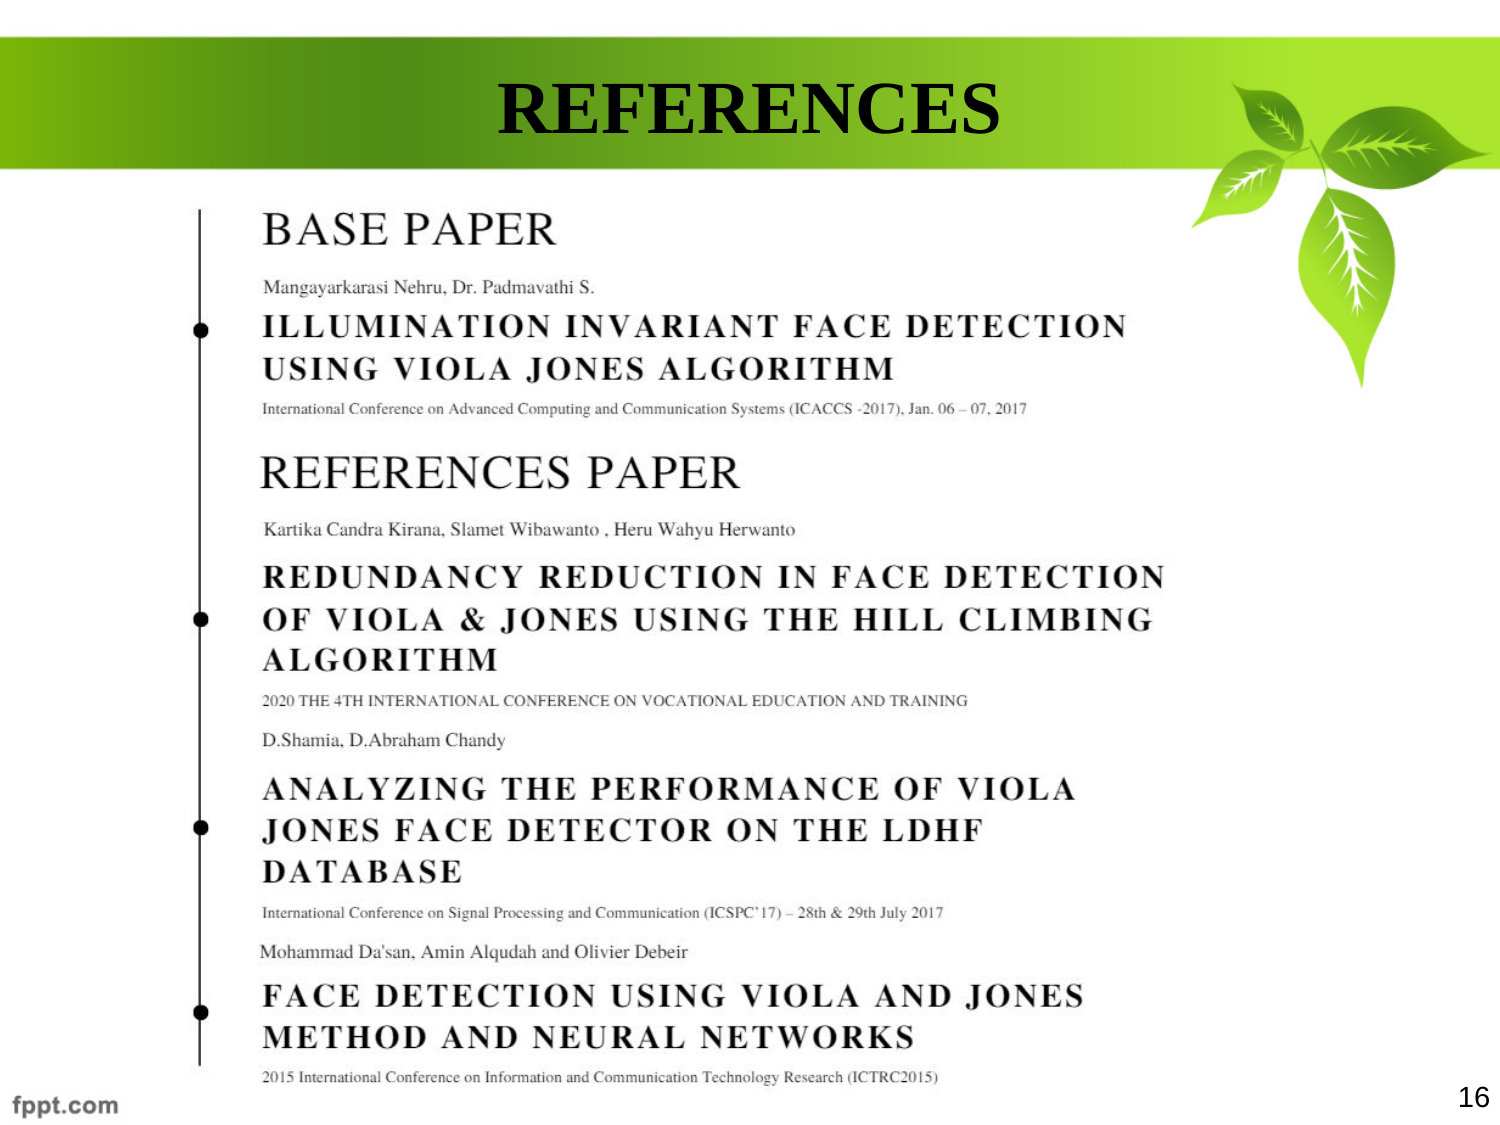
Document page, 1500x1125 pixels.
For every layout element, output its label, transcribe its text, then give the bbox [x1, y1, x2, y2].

title REFERENCES [74, 44, 1426, 163]
picture [0, 0, 1500, 1125]
slide_number 16 [1155, 1070, 1500, 1125]
